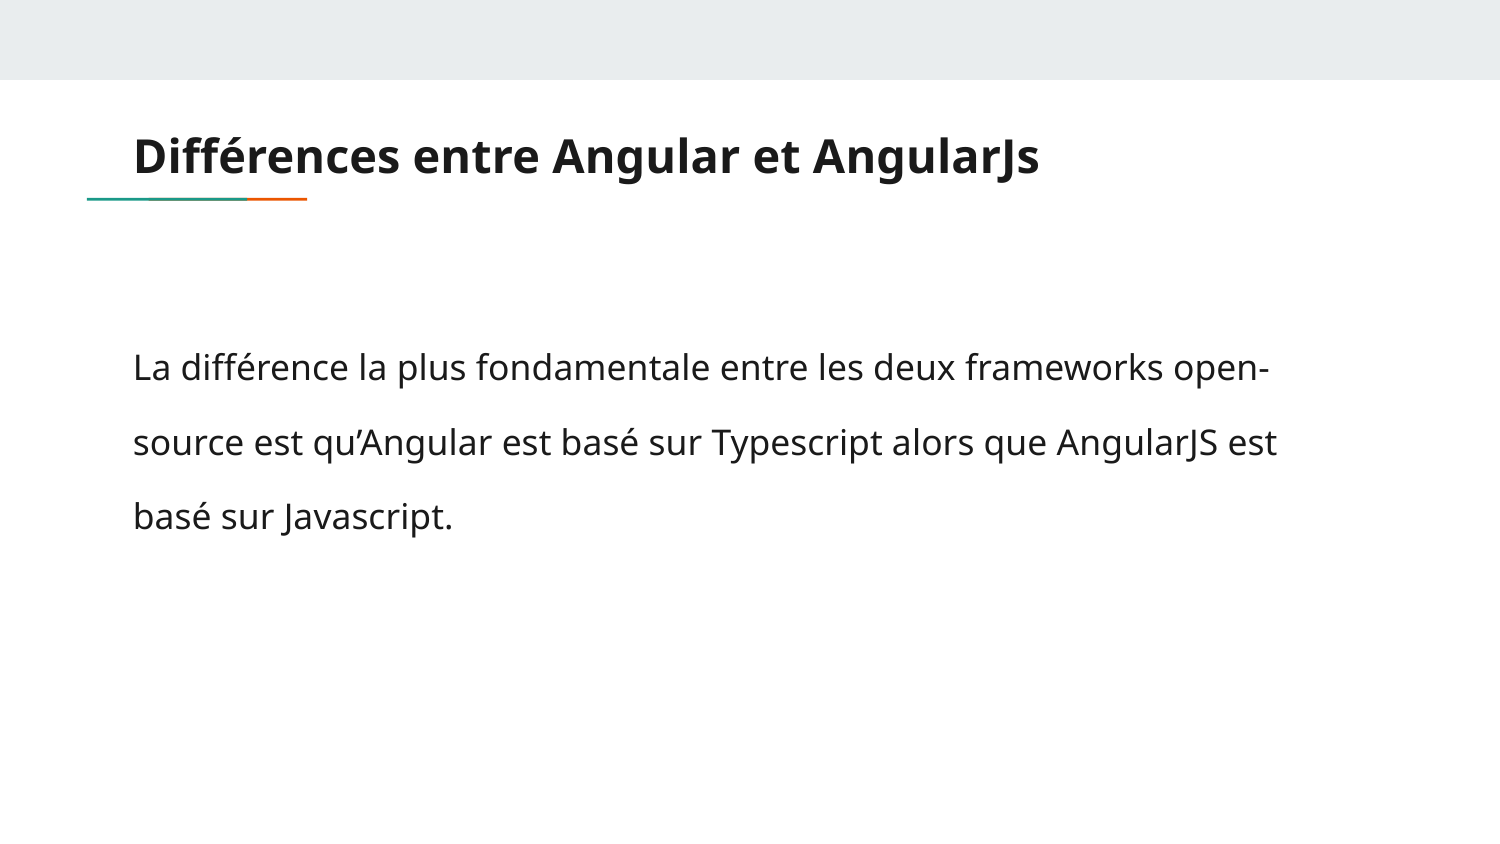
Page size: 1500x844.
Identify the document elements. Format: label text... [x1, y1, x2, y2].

text_box Différences entre Angular et AngularJs La différence la plus fondamentale entre les deux frameworks open-source est qu’Angular est basé sur Typescript alors que AngularJS est basé sur Javascript. [117, 106, 1367, 552]
